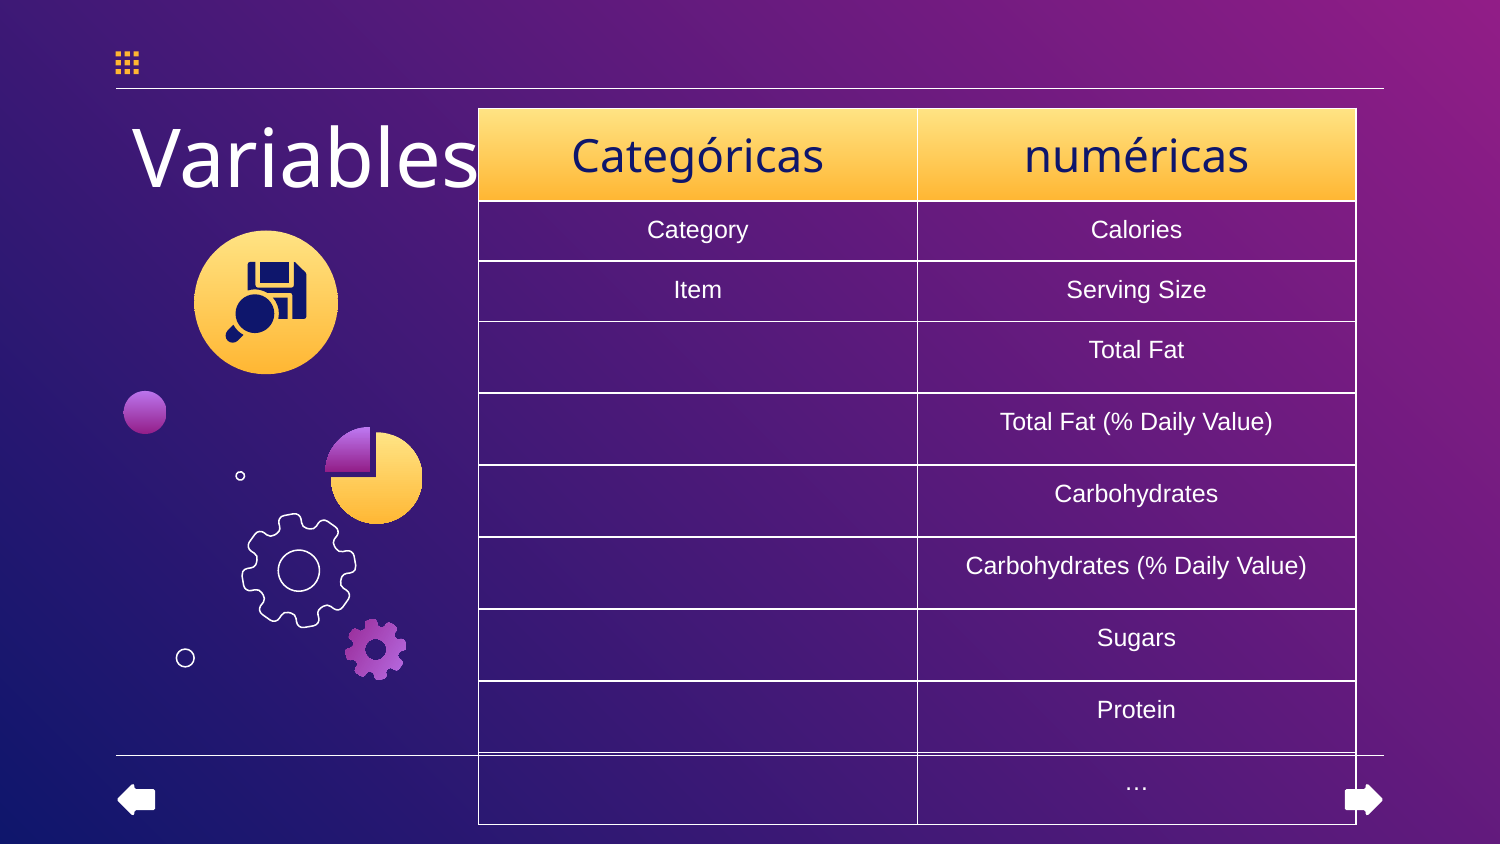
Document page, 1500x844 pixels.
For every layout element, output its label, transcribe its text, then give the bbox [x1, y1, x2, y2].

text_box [325, 426, 427, 528]
table_cell [479, 322, 917, 392]
table_cell Sugars [918, 610, 1355, 680]
table_cell [479, 753, 917, 824]
table_cell Item [479, 262, 917, 321]
table_cell Serving Size [918, 262, 1355, 321]
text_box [115, 50, 139, 75]
table_cell [479, 682, 917, 752]
text_box [194, 230, 338, 375]
text_box [109, 45, 145, 81]
table_cell [479, 610, 917, 680]
table_cell [479, 394, 917, 464]
table_cell Carbohydrates (% Daily Value) [918, 538, 1355, 608]
text_box [117, 784, 156, 816]
table_cell Category [479, 202, 917, 260]
table_cell Protein [918, 682, 1355, 752]
table_cell Calories [918, 202, 1355, 260]
table_header Categóricas [479, 195, 917, 200]
table_cell Carbohydrates [918, 466, 1355, 536]
table_cell … [918, 753, 1355, 824]
table_cell Total Fat [918, 322, 1355, 392]
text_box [225, 261, 307, 344]
title Variables [117, 90, 1383, 191]
text_box [1357, 784, 1383, 816]
table_cell Total Fat (% Daily Value) [918, 394, 1355, 464]
text_box [123, 390, 167, 434]
table_header numéricas [918, 109, 1355, 200]
text_box [242, 513, 356, 628]
table_cell [479, 538, 917, 608]
table_cell [479, 466, 917, 536]
table_header Categóricas [479, 109, 917, 184]
text_box [345, 619, 406, 680]
